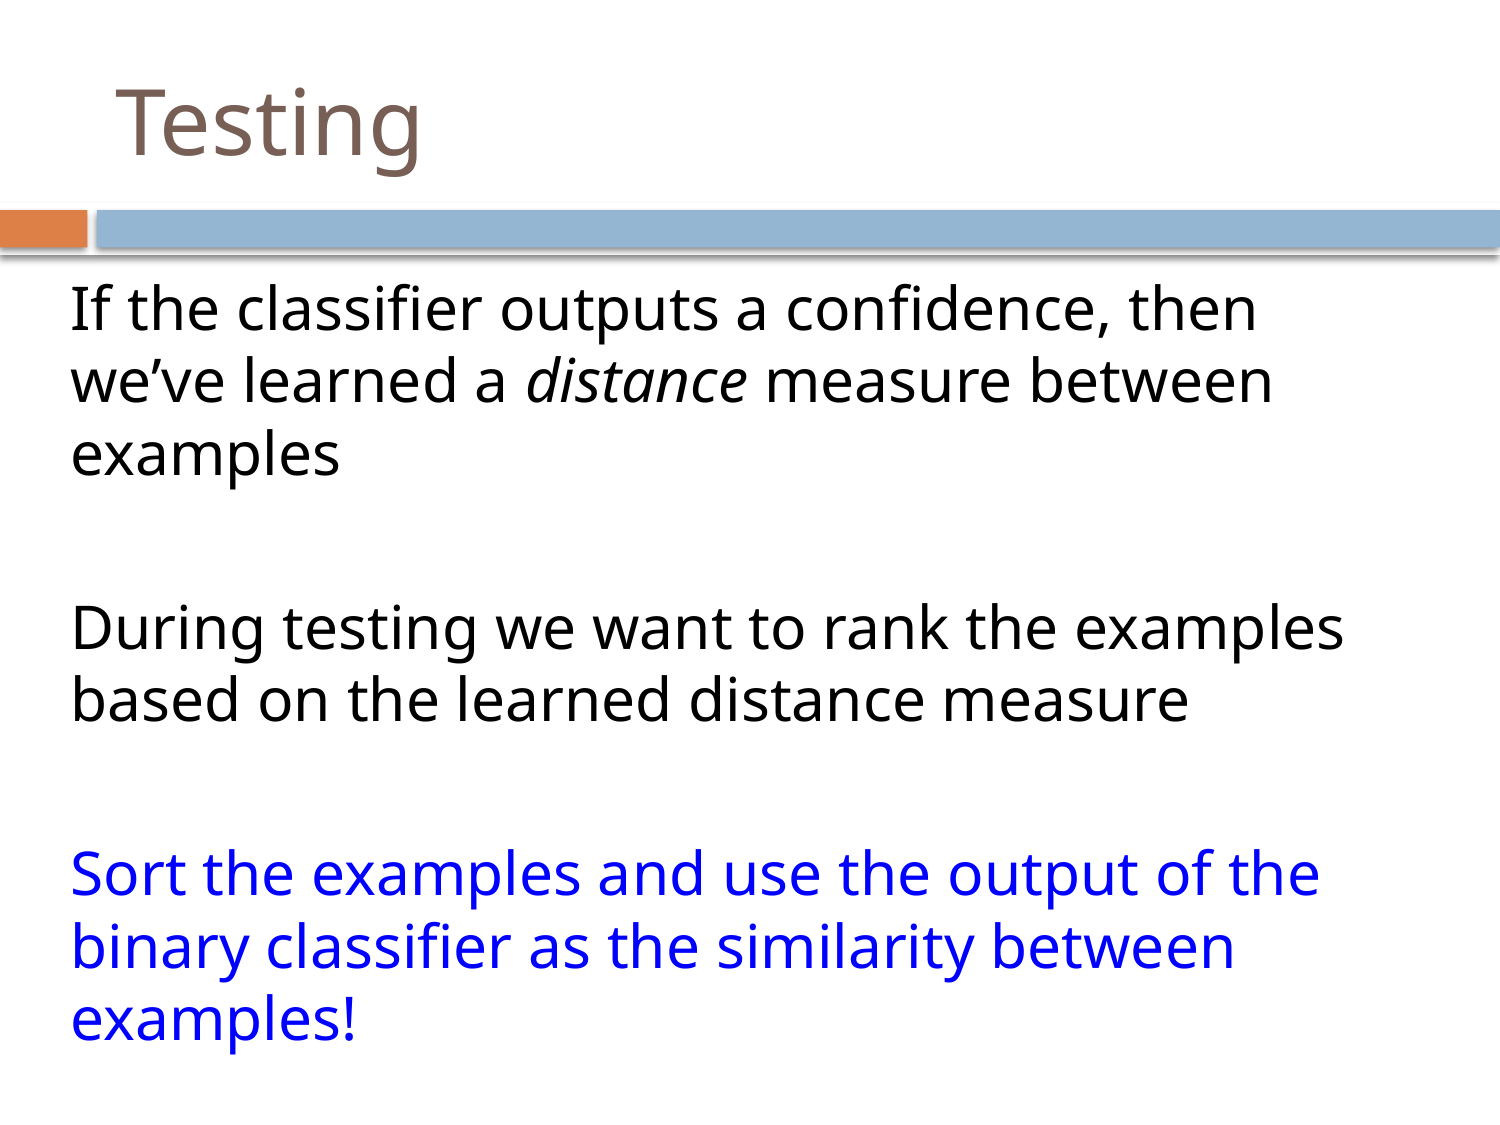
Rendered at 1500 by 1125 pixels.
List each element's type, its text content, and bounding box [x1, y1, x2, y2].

title Testing [100, 37, 1438, 200]
list If the classifier outputs a confidence, then we’ve learned a distance measure between examples During testing we want to rank the examples based on the learned distance measure Sort the examples and use the output of the binary classifier as the similarity between examples! [55, 262, 1438, 1000]
